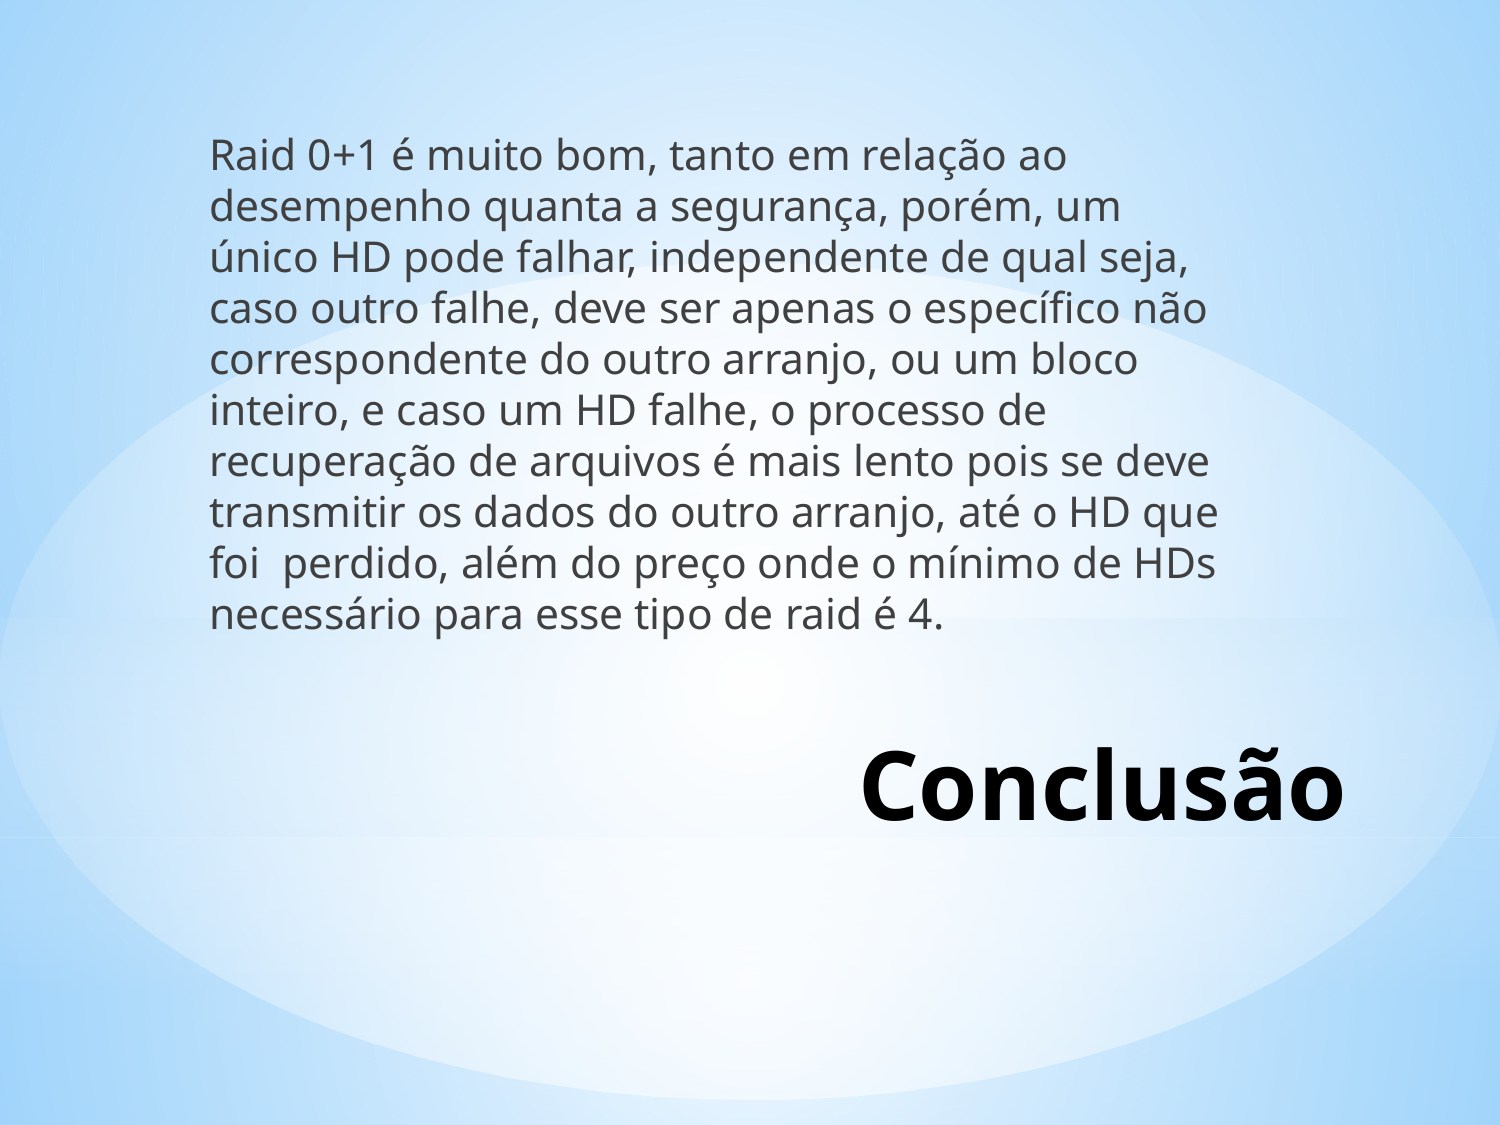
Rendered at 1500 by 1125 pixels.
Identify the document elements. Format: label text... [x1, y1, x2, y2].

title Conclusão [294, 717, 1363, 905]
list Raid 0+1 é muito bom, tanto em relação ao desempenho quanta a segurança, porém, um único HD pode falhar, independente de qual seja, caso outro falhe, deve ser apenas o específico não correspondente do outro arranjo, ou um bloco inteiro, e caso um HD falhe, o processo de recuperação de arquivos é mais lento pois se deve transmitir os dados do outro arranjo, até o HD que foi perdido, além do preço onde o mínimo de HDs necessário para esse tipo de raid é 4. [187, 120, 1238, 690]
